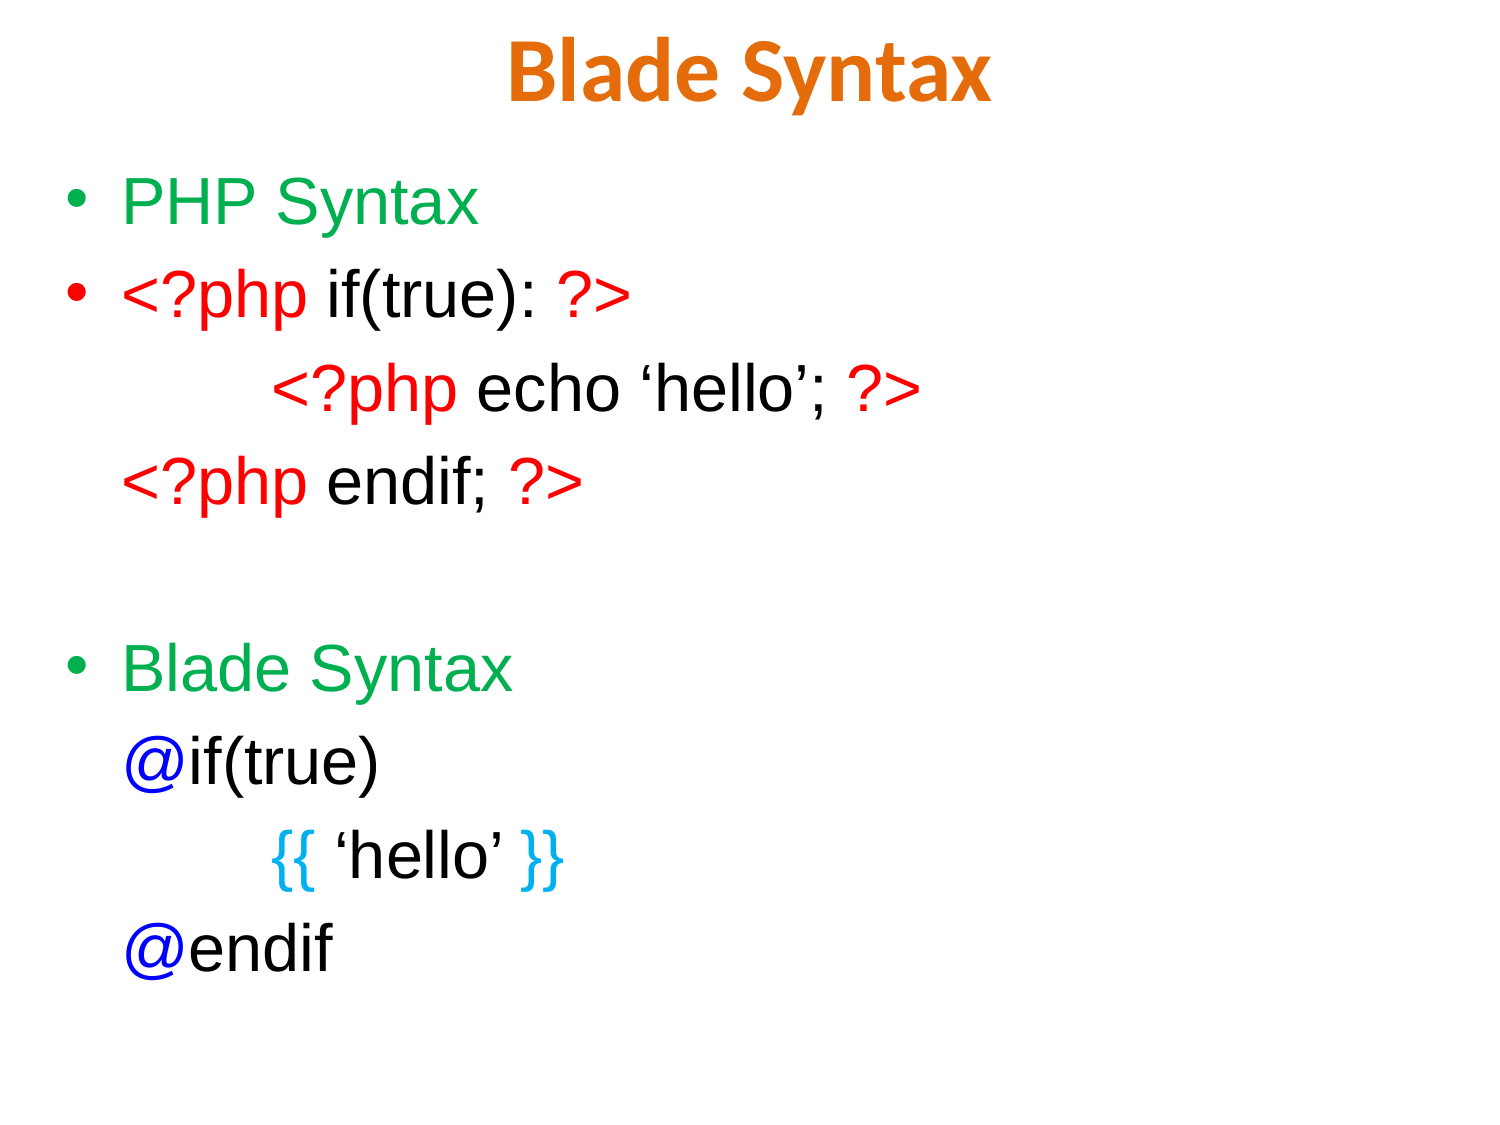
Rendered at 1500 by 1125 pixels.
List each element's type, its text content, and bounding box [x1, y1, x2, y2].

list PHP Syntax <?php if(true): ?> <?php echo ‘hello’; ?> <?php endif; ?> Blade Syntax @if(true) {{ ‘hello’ }} @endif [50, 149, 1475, 1005]
title Blade Syntax [0, 12, 1500, 118]
